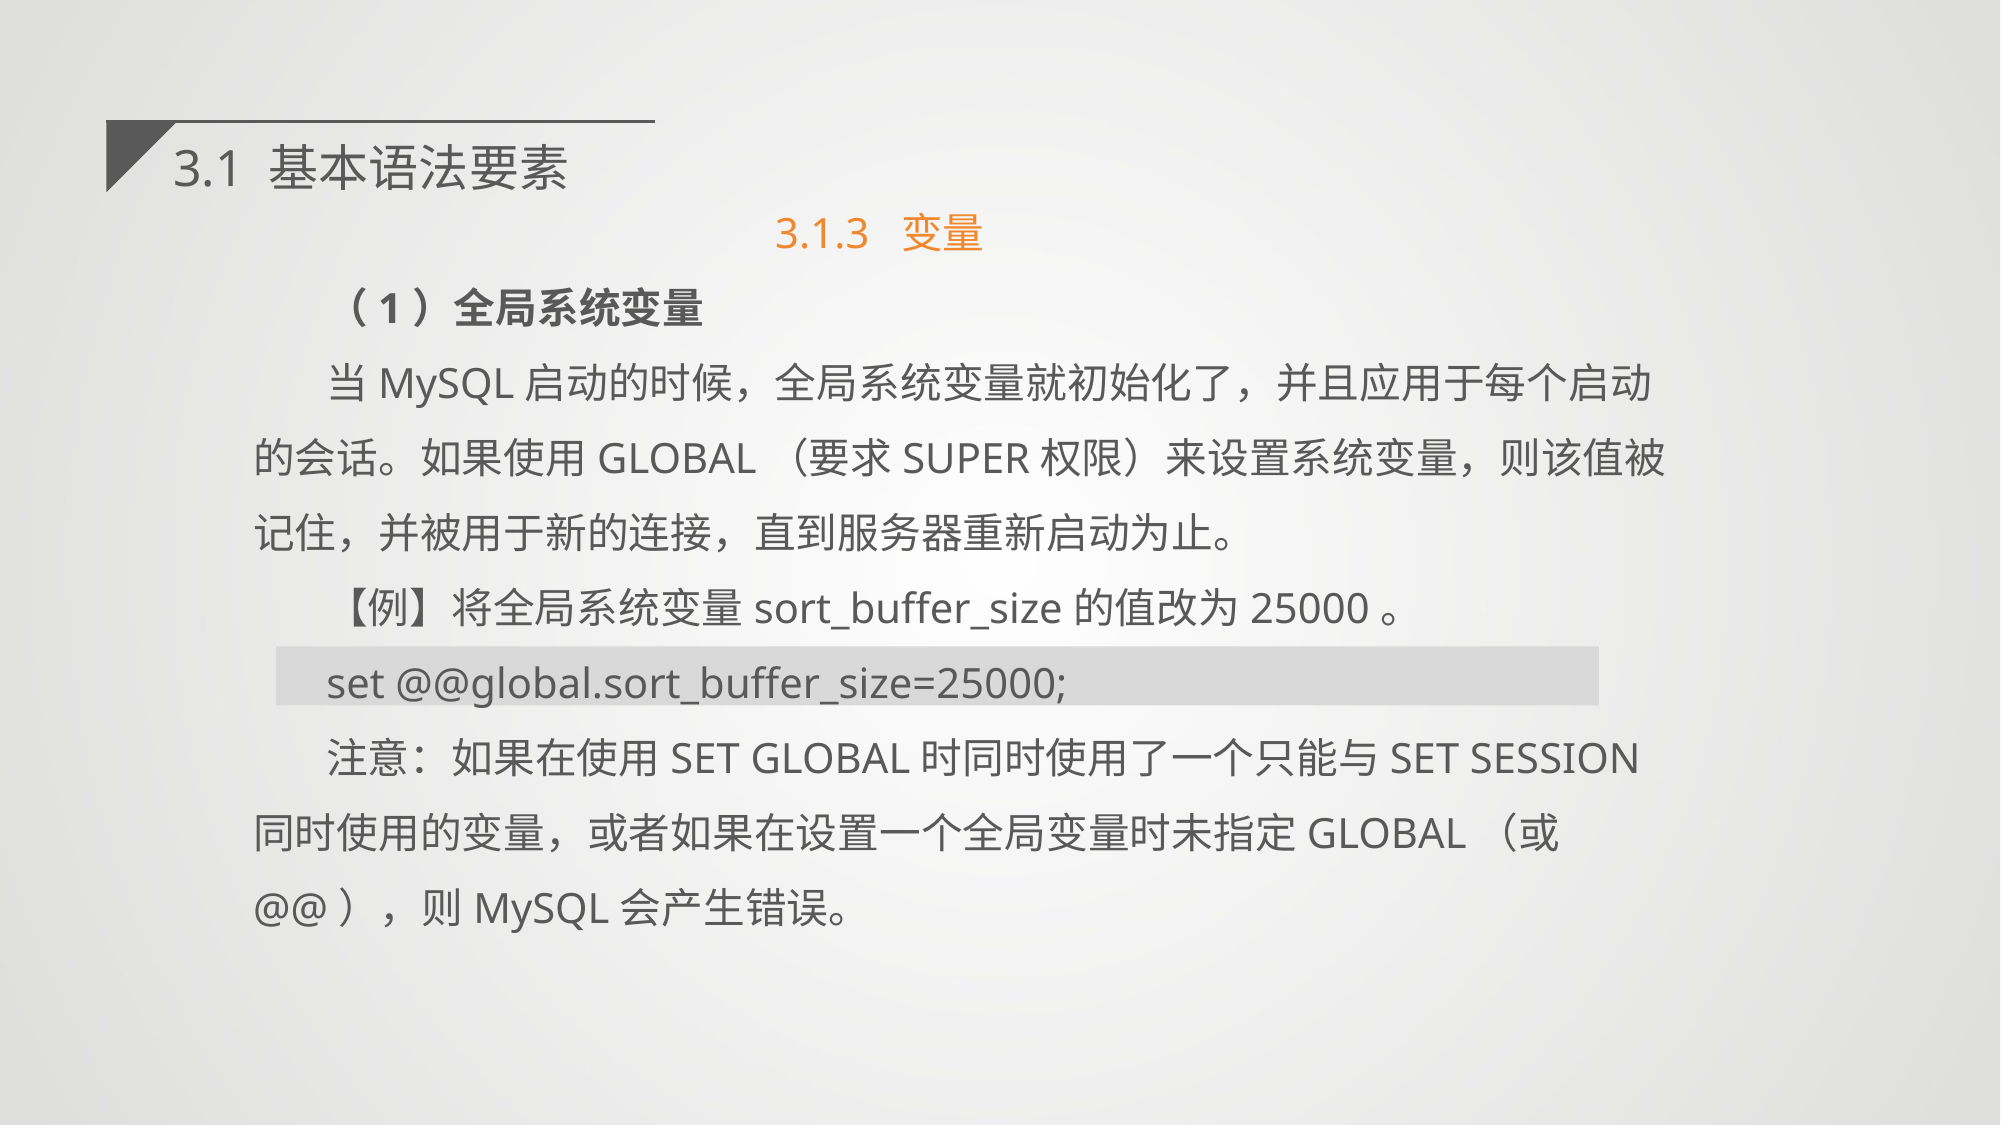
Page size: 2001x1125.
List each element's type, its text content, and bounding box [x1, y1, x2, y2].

text_box 3.1 基本语法要素 [158, 103, 752, 230]
picture [0, 0, 2001, 1125]
text_box （1）全局系统变量 当MySQL启动的时候，全局系统变量就初始化了，并且应用于每个启动的会话。如果使用GLOBAL（要求SUPER权限）来设置系统变量，则该值被记住，并被用于新的连接，直到服务器重新启动为止。 【例】将全局系统变量sort_buffer_size的值改为25000。 set @@global.sort_buffer_size=25000; 注意：如果在使用SET GLOBAL时同时使用了一个只能与SET SESSION同时使用的变量，或者如果在设置一个全局变量时未指定GLOBAL（或@@），则MySQL会产生错误。 [238, 248, 1706, 1014]
text_box 3.1.3 变量 [760, 174, 1000, 264]
text_box [105, 120, 178, 195]
